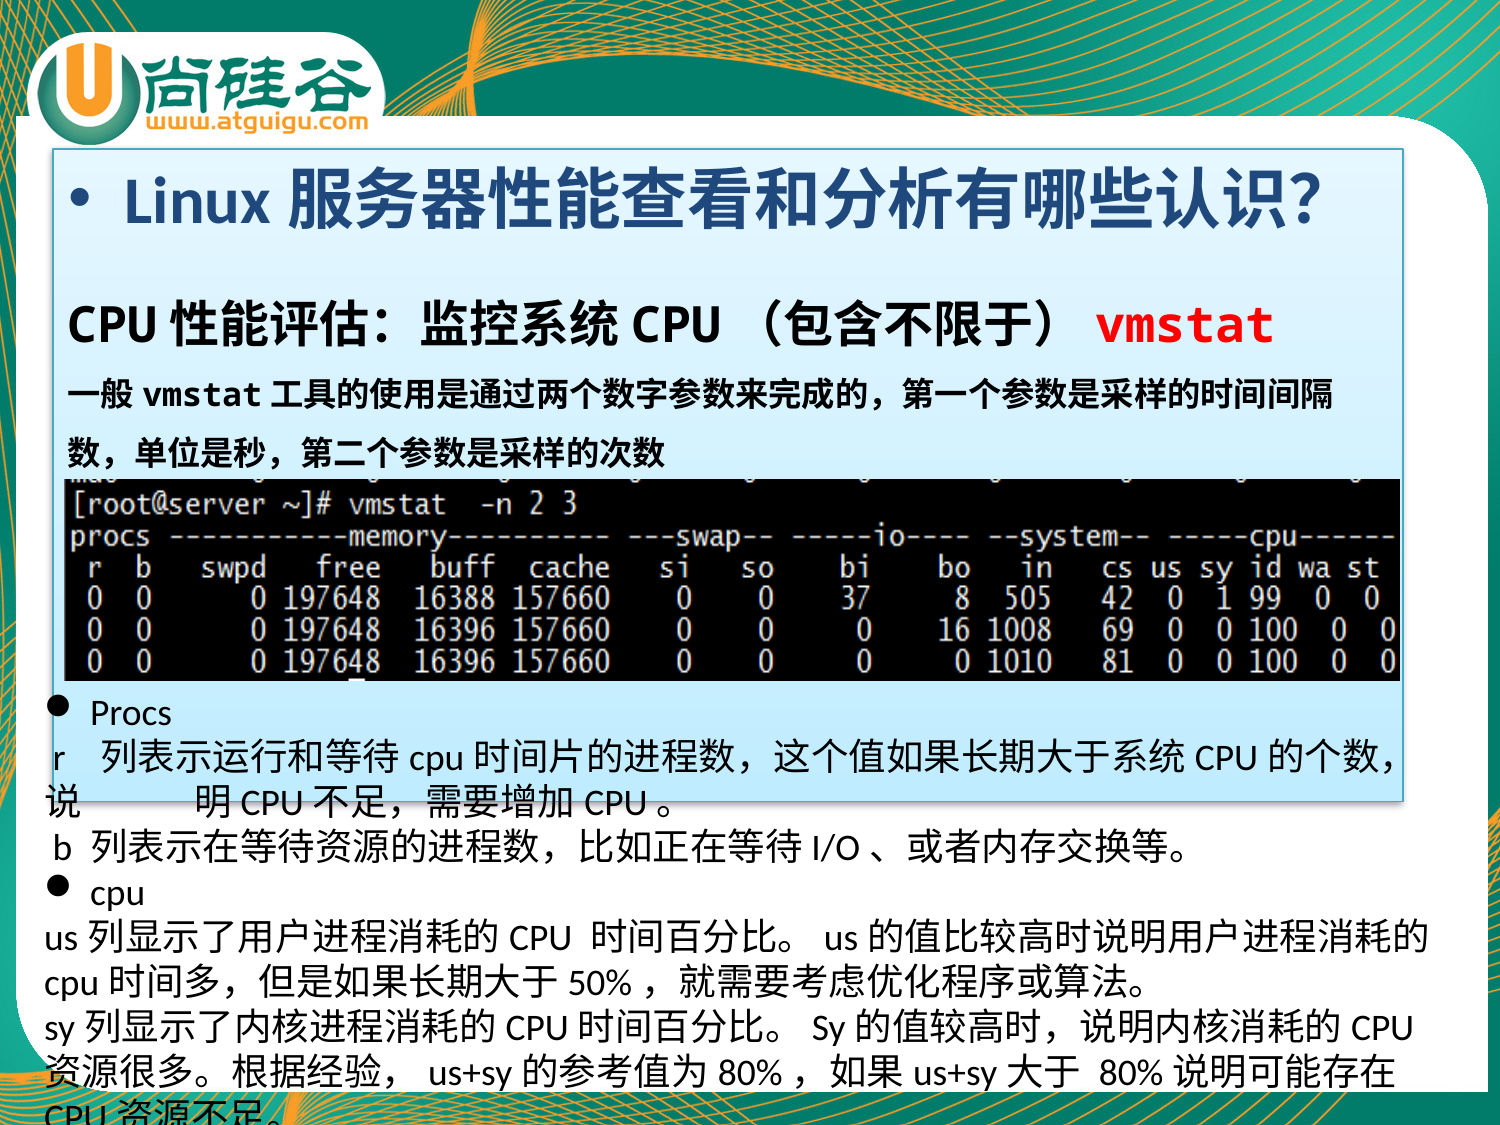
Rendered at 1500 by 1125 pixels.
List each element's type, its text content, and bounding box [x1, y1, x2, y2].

picture [64, 479, 1400, 681]
text_box Procs r 列表示运行和等待cpu时间片的进程数，这个值如果长期大于系统CPU的个数，说 明CPU不足，需要增加CPU。 b 列表示在等待资源的进程数，比如正在等待I/O、或者内存交换等。 cpu us列显示了用户进程消耗的CPU 时间百分比。us的值比较高时说明用户进程消耗的cpu时间多，但是如果长期大于50%，就需要考虑优化程序或算法。 sy列显示了内核进程消耗的CPU时间百分比。Sy的值较高时，说明内核消耗的CPU资源很多。根据经验，us+sy的参考值为80%，如果us+sy大于 80%说明可能存在CPU资源不足。 [29, 680, 1459, 1125]
text_box CPU性能评估：监控系统CPU（包含不限于）vmstat 一般vmstat工具的使用是通过两个数字参数来完成的，第一个参数是采样的时间间隔数，单位是秒，第二个参数是采样的次数 [53, 255, 1365, 480]
picture [0, 0, 1500, 1125]
list Linux服务器性能查看和分析有哪些认识？ [52, 148, 1404, 680]
